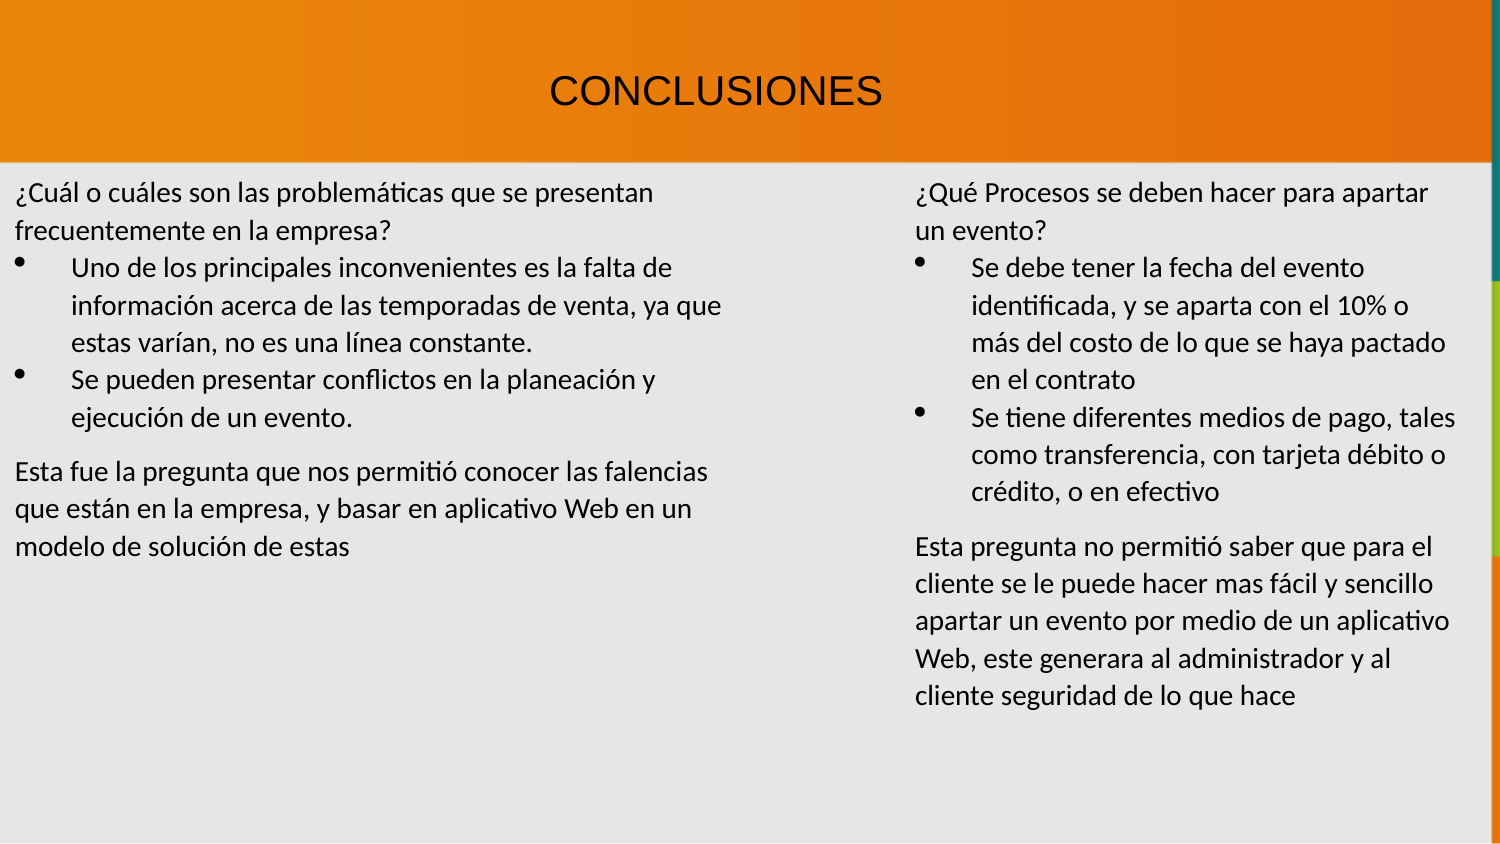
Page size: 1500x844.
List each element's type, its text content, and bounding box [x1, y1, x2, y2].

picture [0, 0, 1500, 844]
text_box CONCLUSIONES [534, 56, 899, 122]
text_box ¿Qué Procesos se deben hacer para apartar un evento? Se debe tener la fecha del evento identificada, y se aparta con el 10% o más del costo de lo que se haya pactado en el contrato Se tiene diferentes medios de pago, tales como transferencia, con tarjeta débito o crédito, o en efectivo Esta pregunta no permitió saber que para el cliente se le puede hacer mas fácil y sencillo apartar un evento por medio de un aplicativo Web, este generara al administrador y al cliente seguridad de lo que hace [900, 163, 1477, 773]
text_box ¿Cuál o cuáles son las problemáticas que se presentan frecuentemente en la empresa? Uno de los principales inconvenientes es la falta de información acerca de las temporadas de venta, ya que estas varían, no es una línea constante. Se pueden presentar conflictos en la planeación y ejecución de un evento. Esta fue la pregunta que nos permitió conocer las falencias que están en la empresa, y basar en aplicativo Web en un modelo de solución de estas [0, 163, 750, 624]
